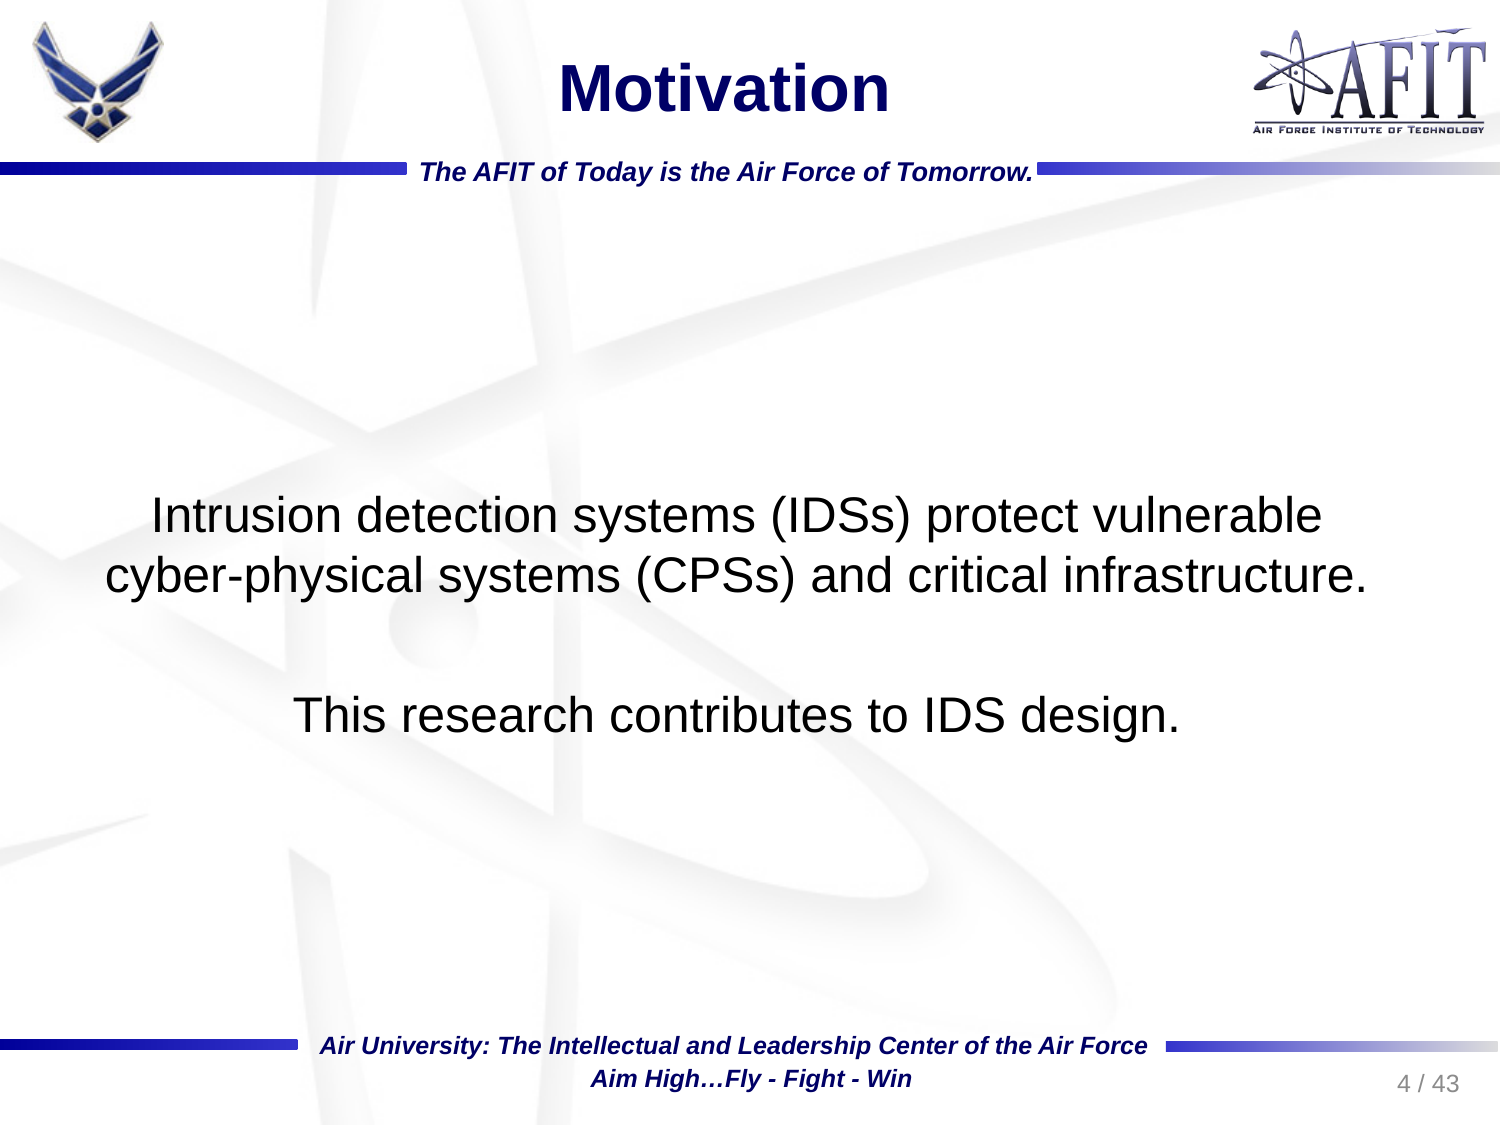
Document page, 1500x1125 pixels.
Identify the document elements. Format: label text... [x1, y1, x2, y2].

title Motivation [87, 0, 1363, 169]
picture [32, 21, 87, 143]
slide_number 4 / 43 [1125, 1052, 1475, 1113]
list Intrusion detection systems (IDSs) protect vulnerable cyber-physical systems (CPSs) and critical infrastructure. This research contributes to IDS design. [62, 212, 1412, 1013]
